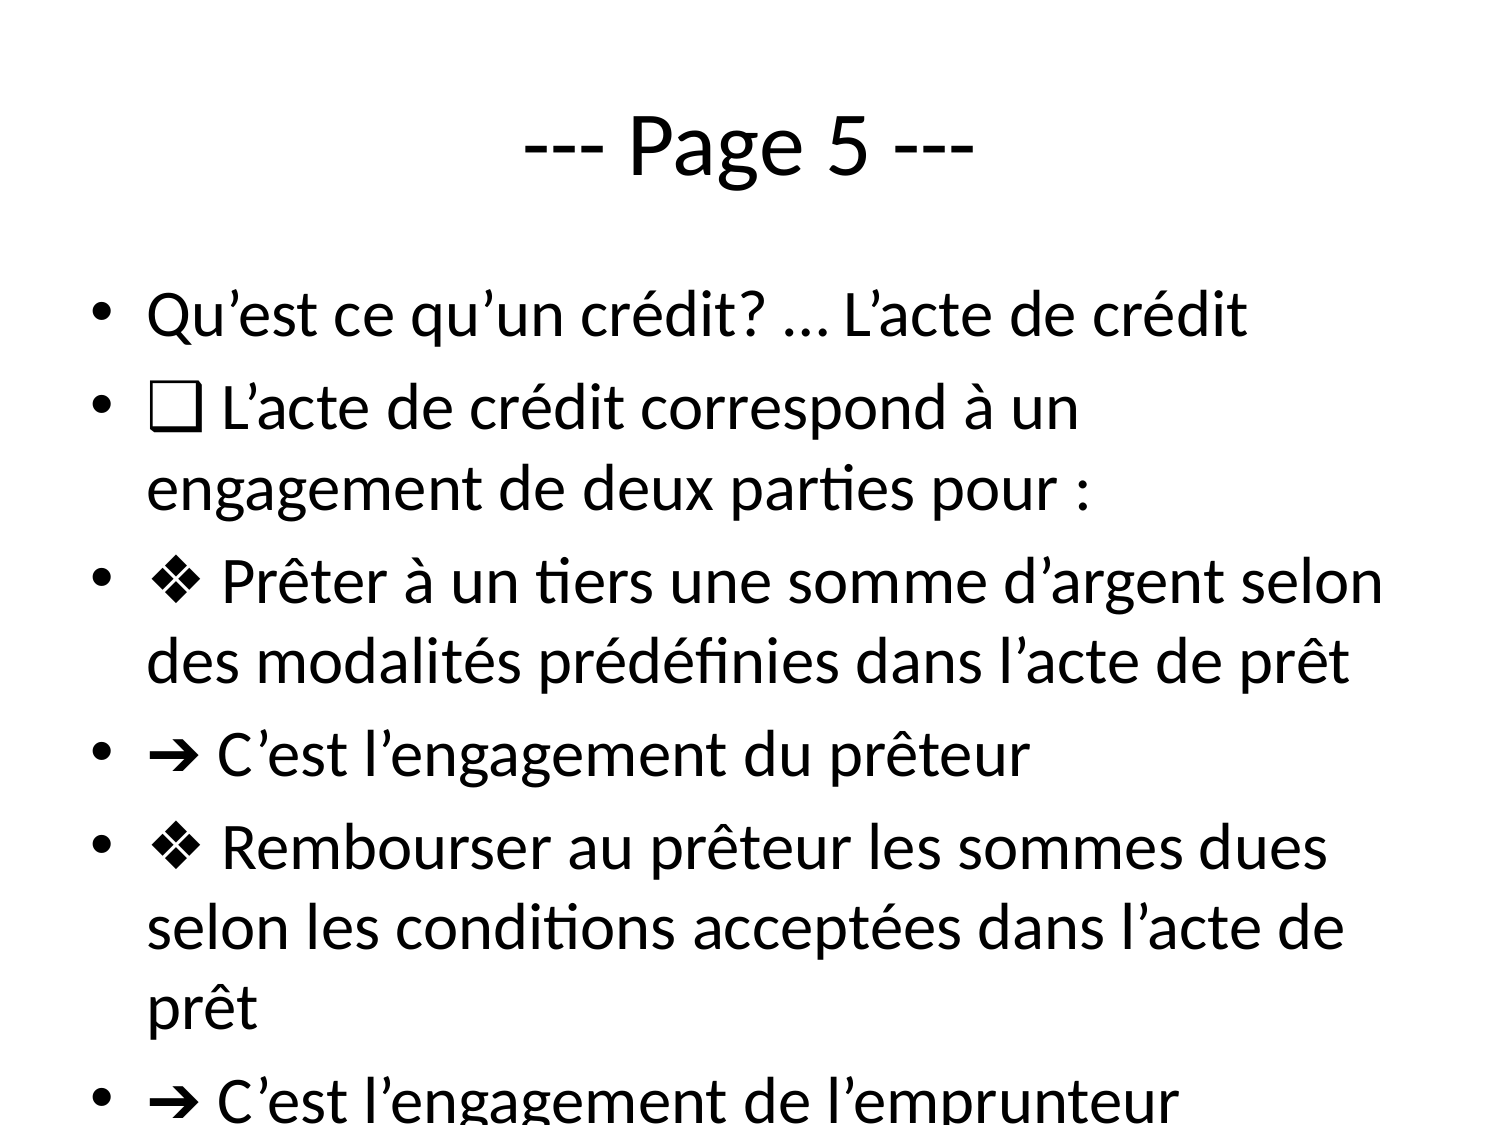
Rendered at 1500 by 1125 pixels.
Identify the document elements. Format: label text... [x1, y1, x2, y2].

title --- Page 5 --- [75, 45, 1425, 233]
list Qu’est ce qu’un crédit? … L’acte de crédit ❑ L’acte de crédit correspond à un engagement de deux parties pour : ❖ Prêter à un tiers une somme d’argent selon des modalités prédéfinies dans l’acte de prêt ➔ C’est l’engagement du prêteur ❖ Rembourser au prêteur les sommes dues selon les conditions acceptées dans l’acte de prêt ➔ C’est l’engagement de l’emprunteur ❑ Cet engagement est concrétisé par la signature d’une offre de prêt/contrat de prêt: ❖ La distinction des termes utilisés renvoie aux modalités juridiques de conclusion définitive des engagements des parties ❖ Le financement des particuliers est couvert par des lois ( En France :Scrivener 1, Lagarde, Etc…) : le prêteur émet le contrat de prêt; ❖ Le financement des personnes morales n’est pas couvert de contraintes restrictives: le prêteur émet un contrat de prêt [75, 262, 1425, 1005]
